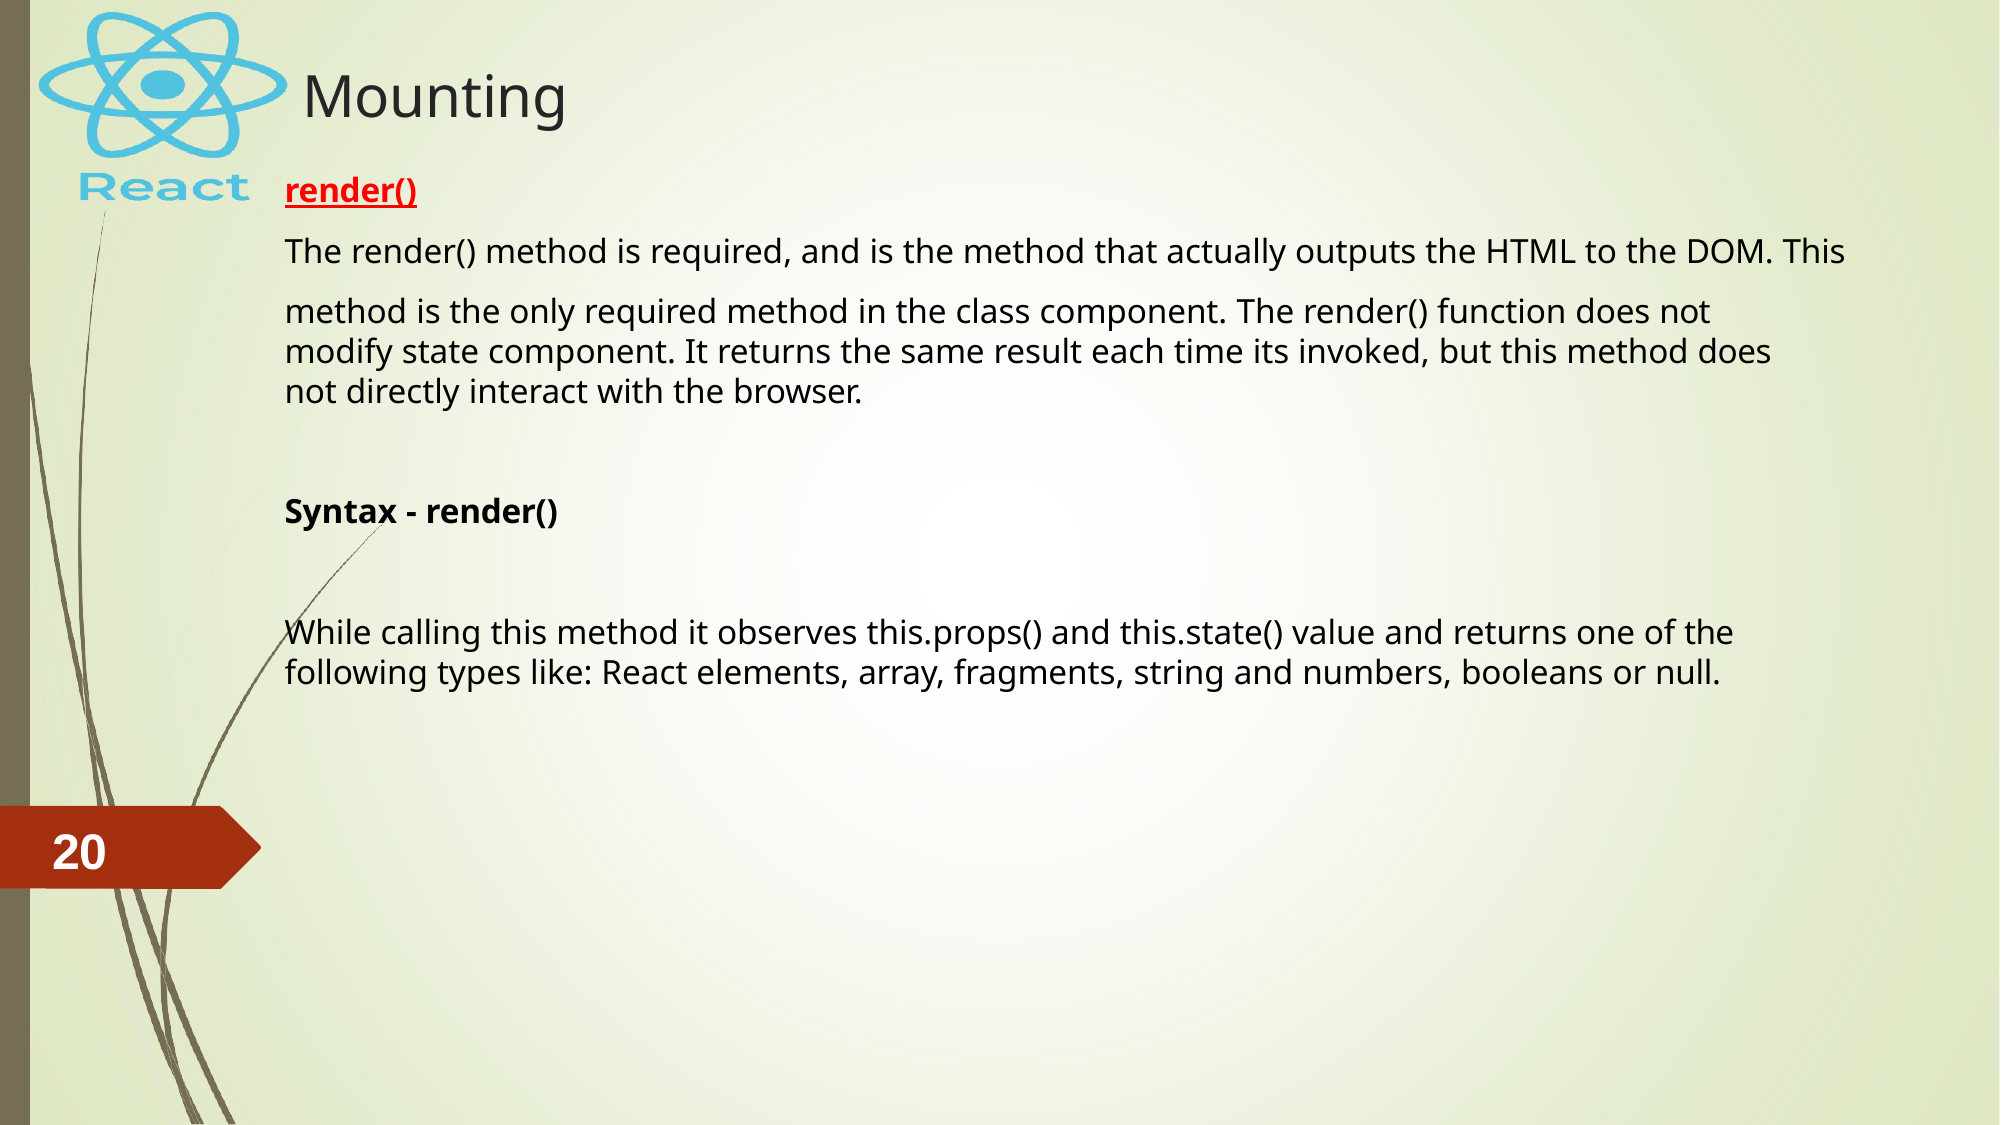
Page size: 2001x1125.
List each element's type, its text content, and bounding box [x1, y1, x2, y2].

title Mounting [330, 56, 574, 146]
picture [0, 0, 2000, 1125]
text_box 20 [50, 817, 111, 880]
text_box render() The render() method is required, and is the method that actually outputs the HTML to the DOM. This method is the only required method in the class component. The render() function does not modify state component. It returns the same result each time its invoked, but this method does not directly interact with the browser. Syntax - render() While calling this method it observes this.props() and this.state() value and returns one of the following types like: React elements, array, fragments, string and numbers, booleans or null. [282, 146, 1913, 691]
